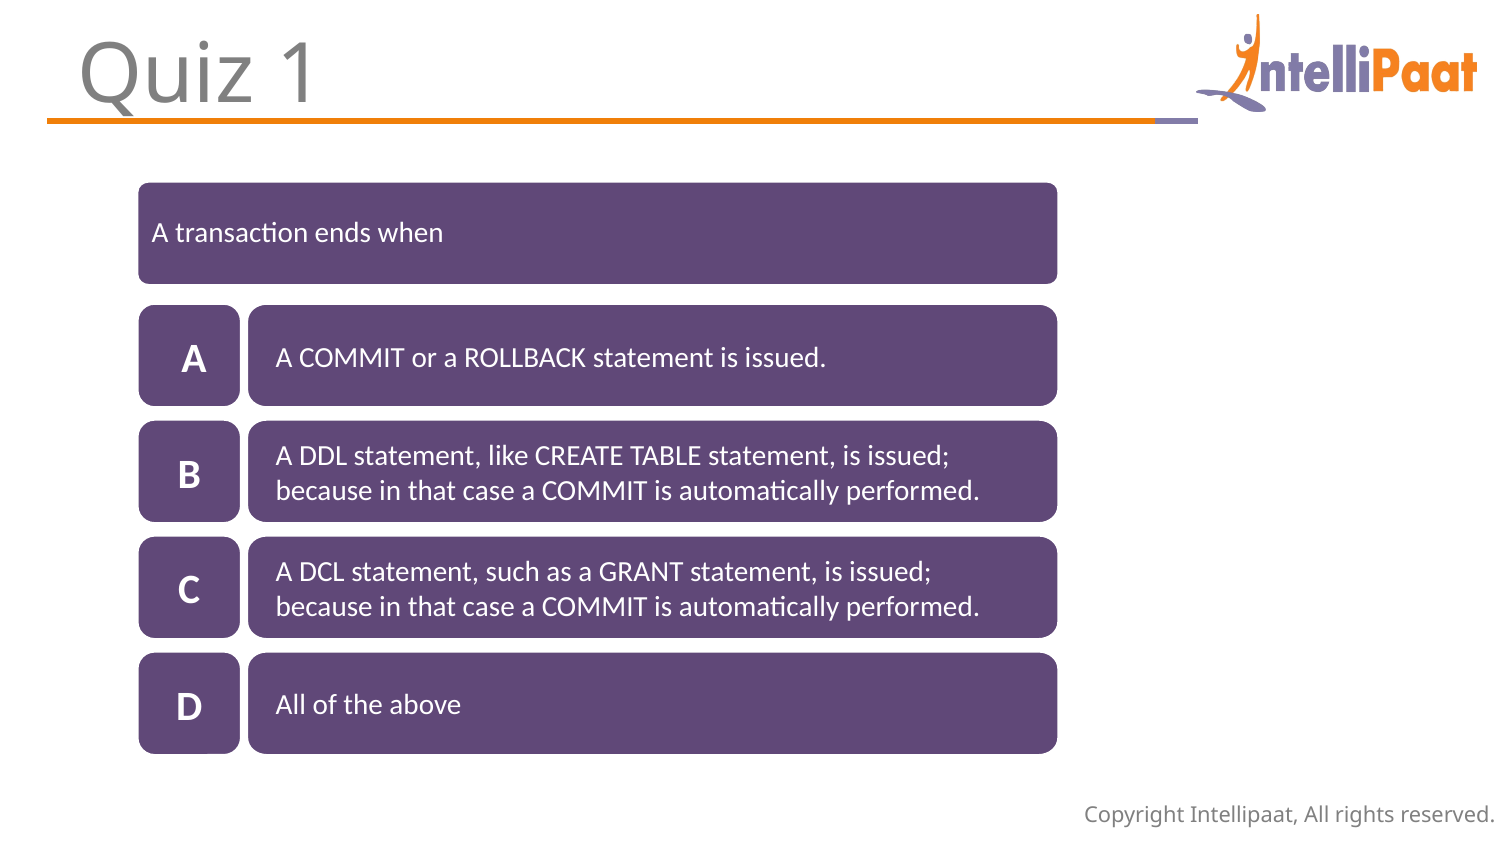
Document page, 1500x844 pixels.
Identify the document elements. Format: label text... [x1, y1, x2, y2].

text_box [137, 181, 1059, 755]
text_box Quiz 1 [77, 23, 1143, 119]
picture [1196, 14, 1477, 112]
